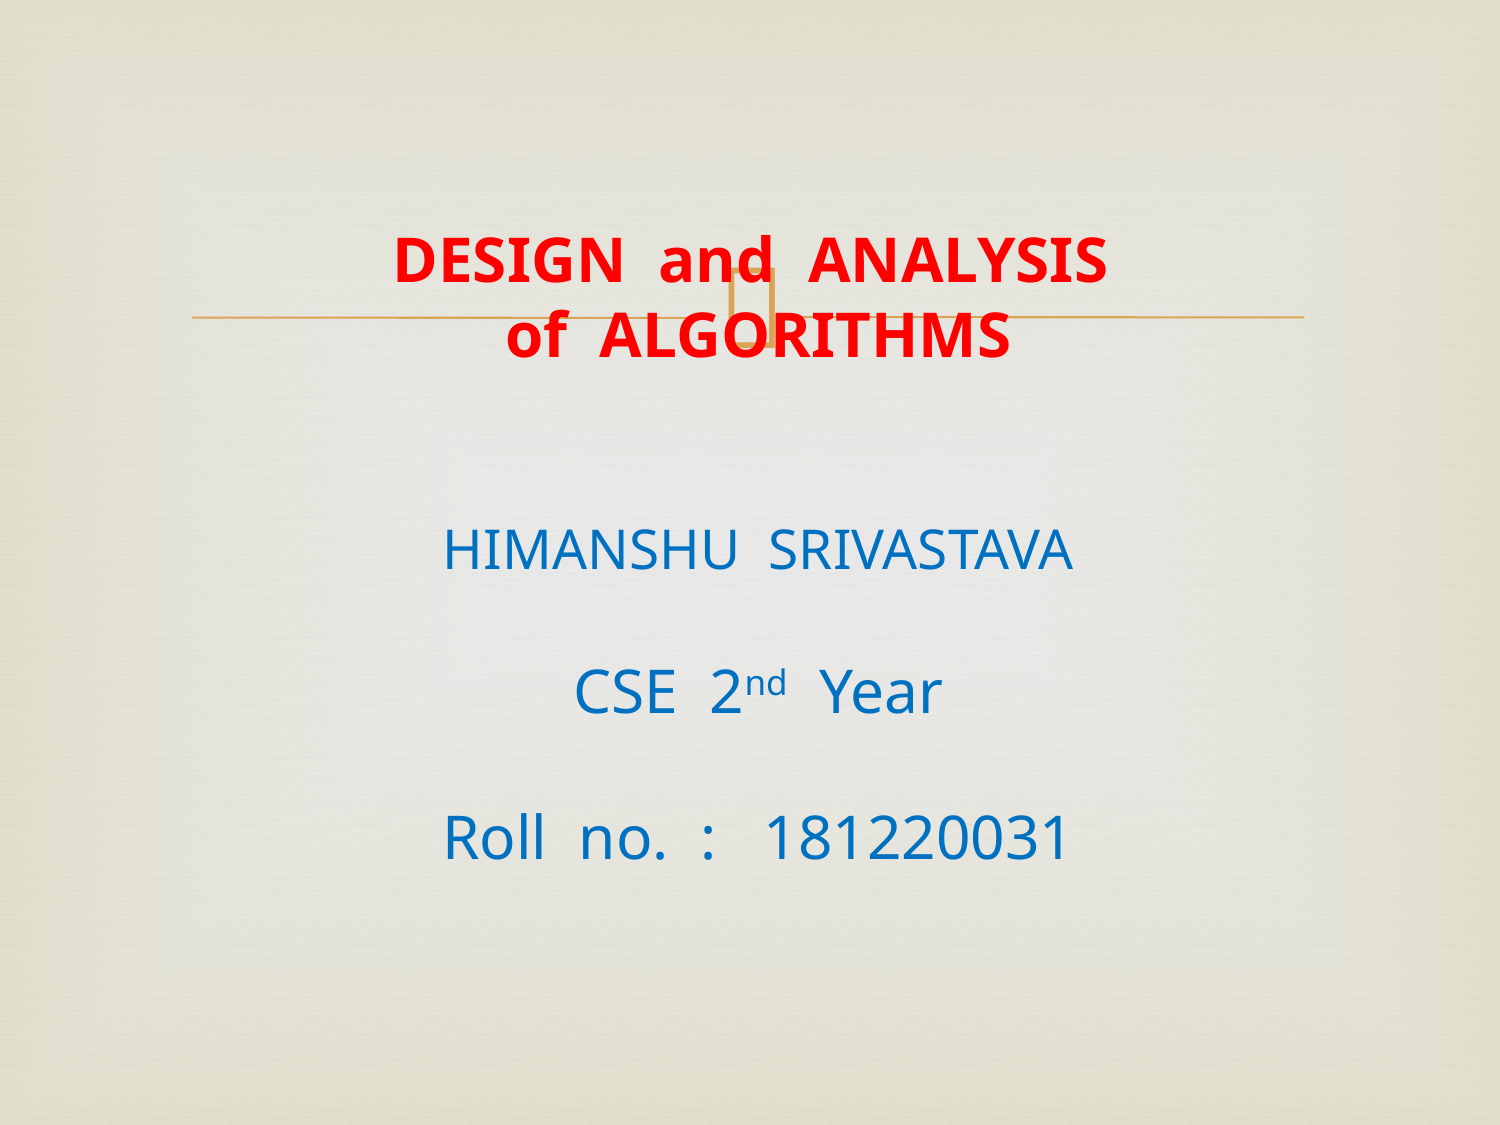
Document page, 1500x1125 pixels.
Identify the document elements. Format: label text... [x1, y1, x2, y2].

title DESIGN and ANALYSIS of ALGORITHMS HIMANSHU SRIVASTAVA CSE 2nd Year Roll no. : 181220031 [21, 62, 1497, 1125]
